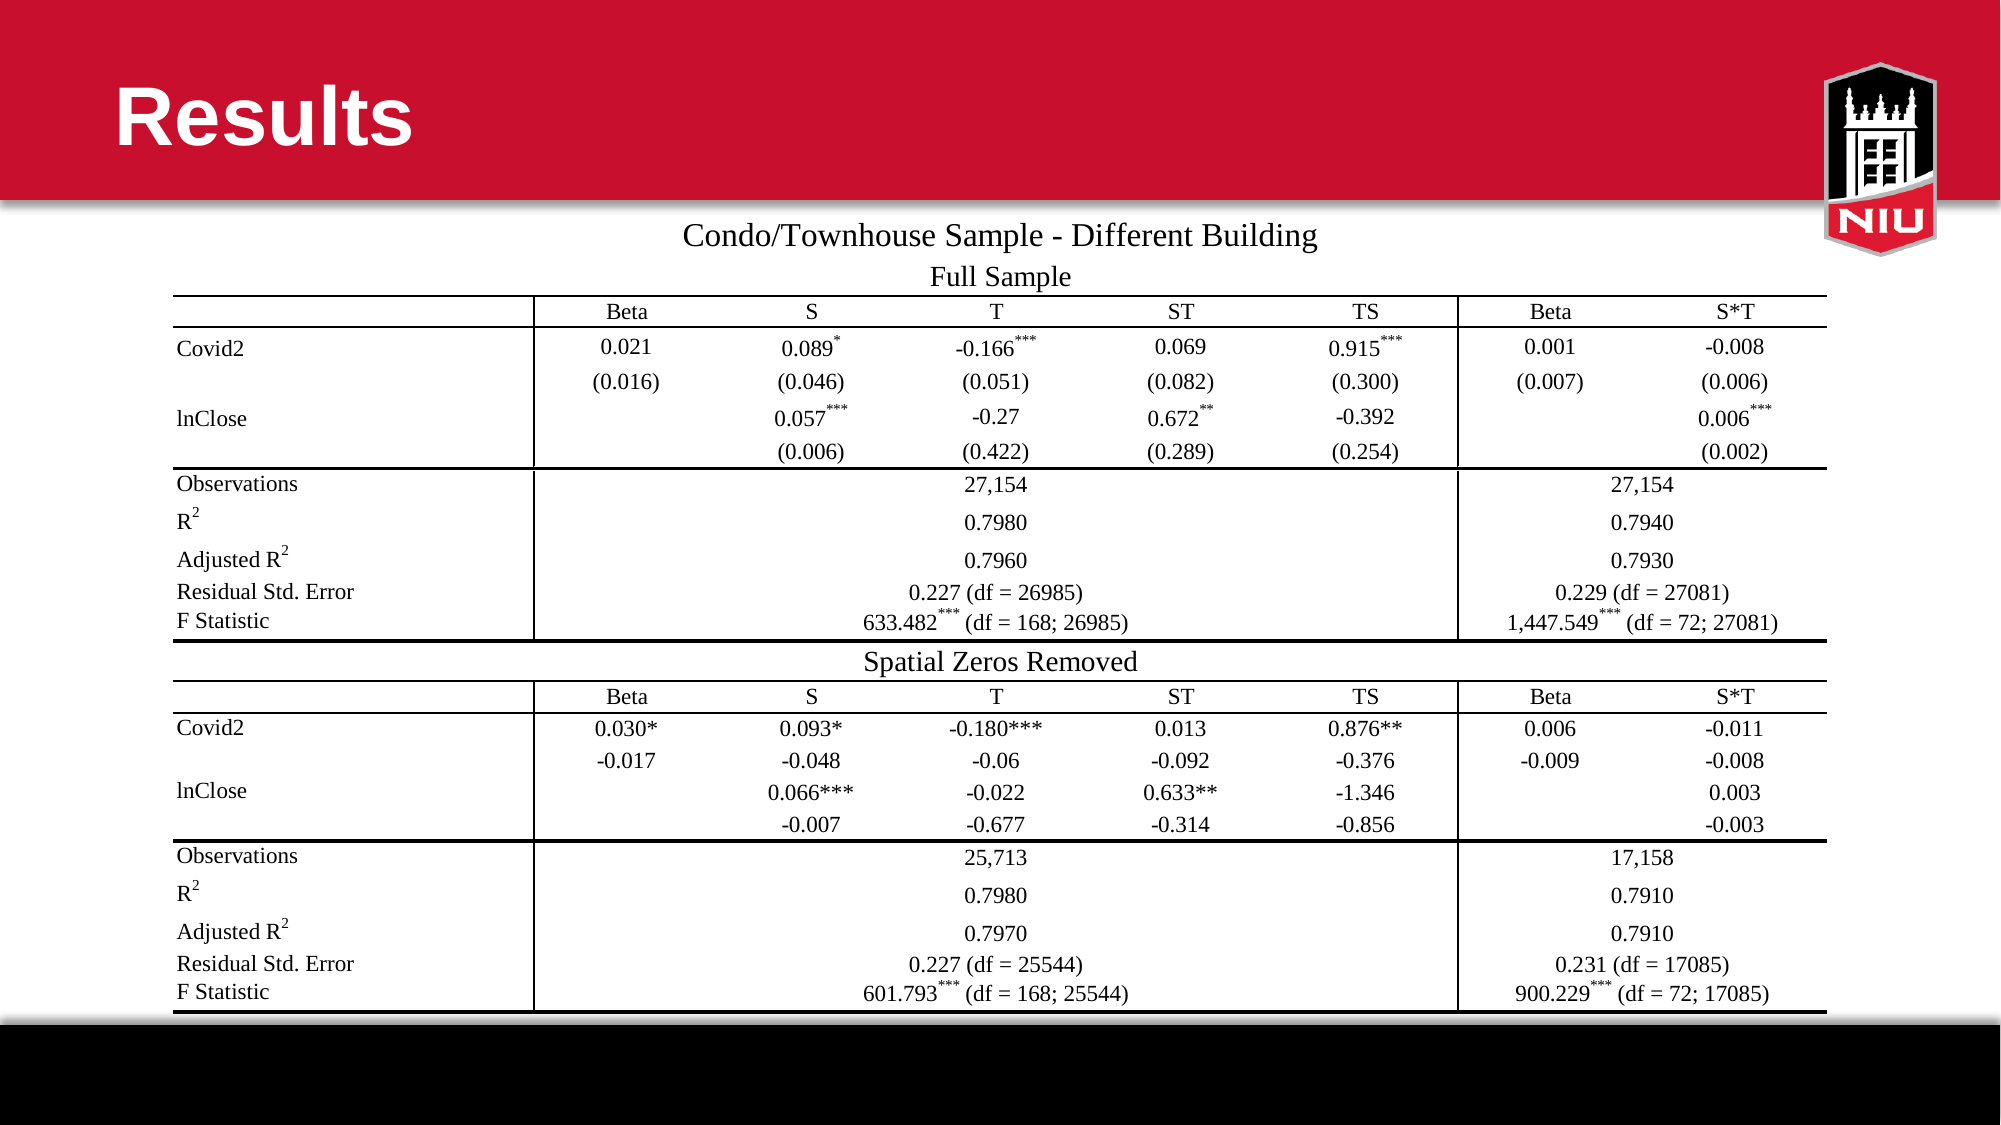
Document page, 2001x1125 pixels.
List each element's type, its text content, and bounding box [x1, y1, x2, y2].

title Results [99, 24, 1750, 200]
picture [171, 62, 1937, 1014]
